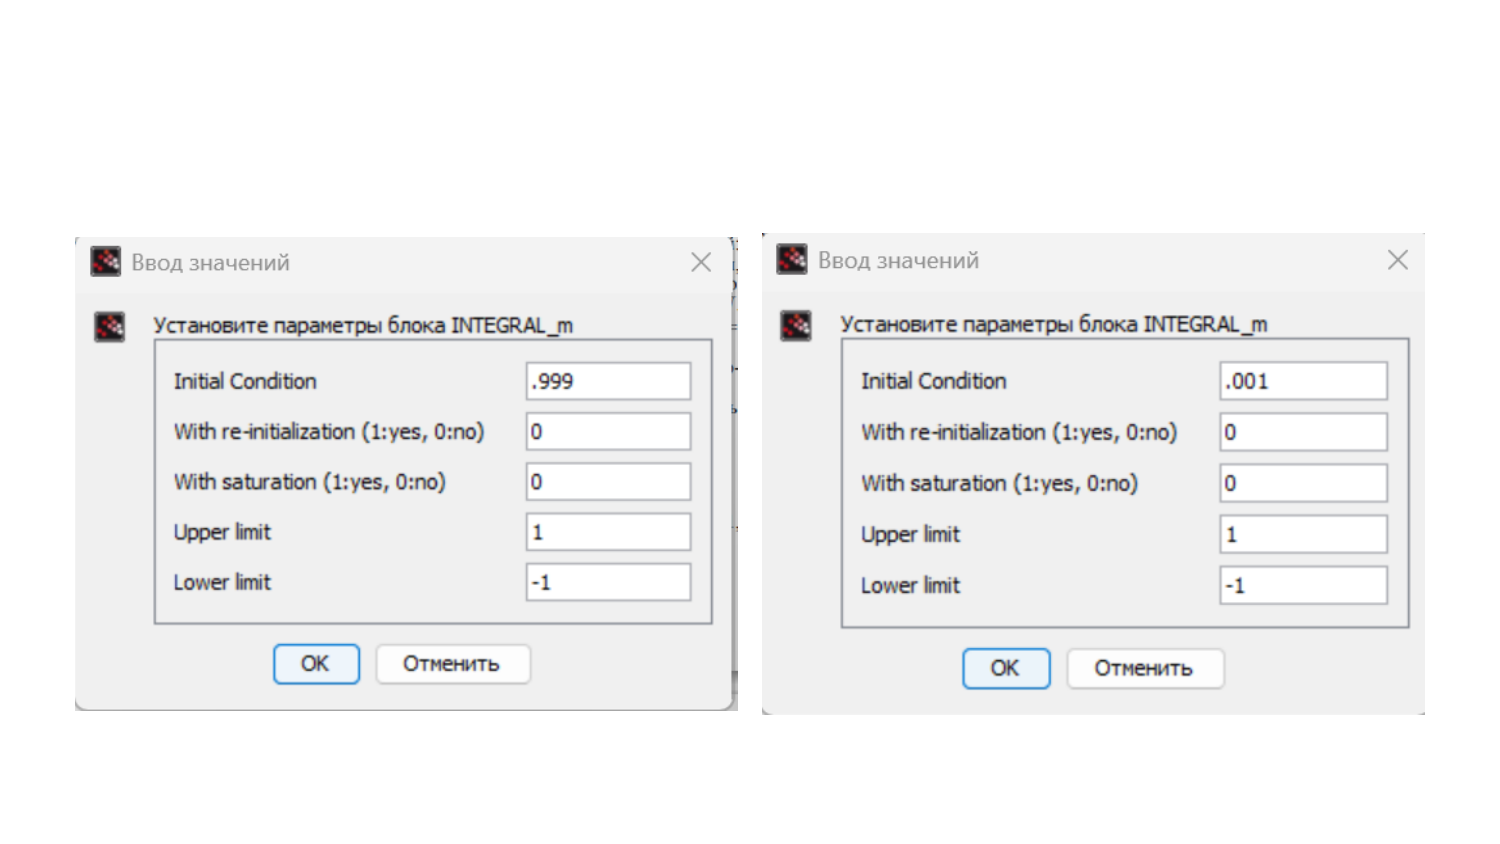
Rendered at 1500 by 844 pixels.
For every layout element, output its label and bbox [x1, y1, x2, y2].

picture [762, 233, 1426, 715]
picture [74, 237, 738, 711]
